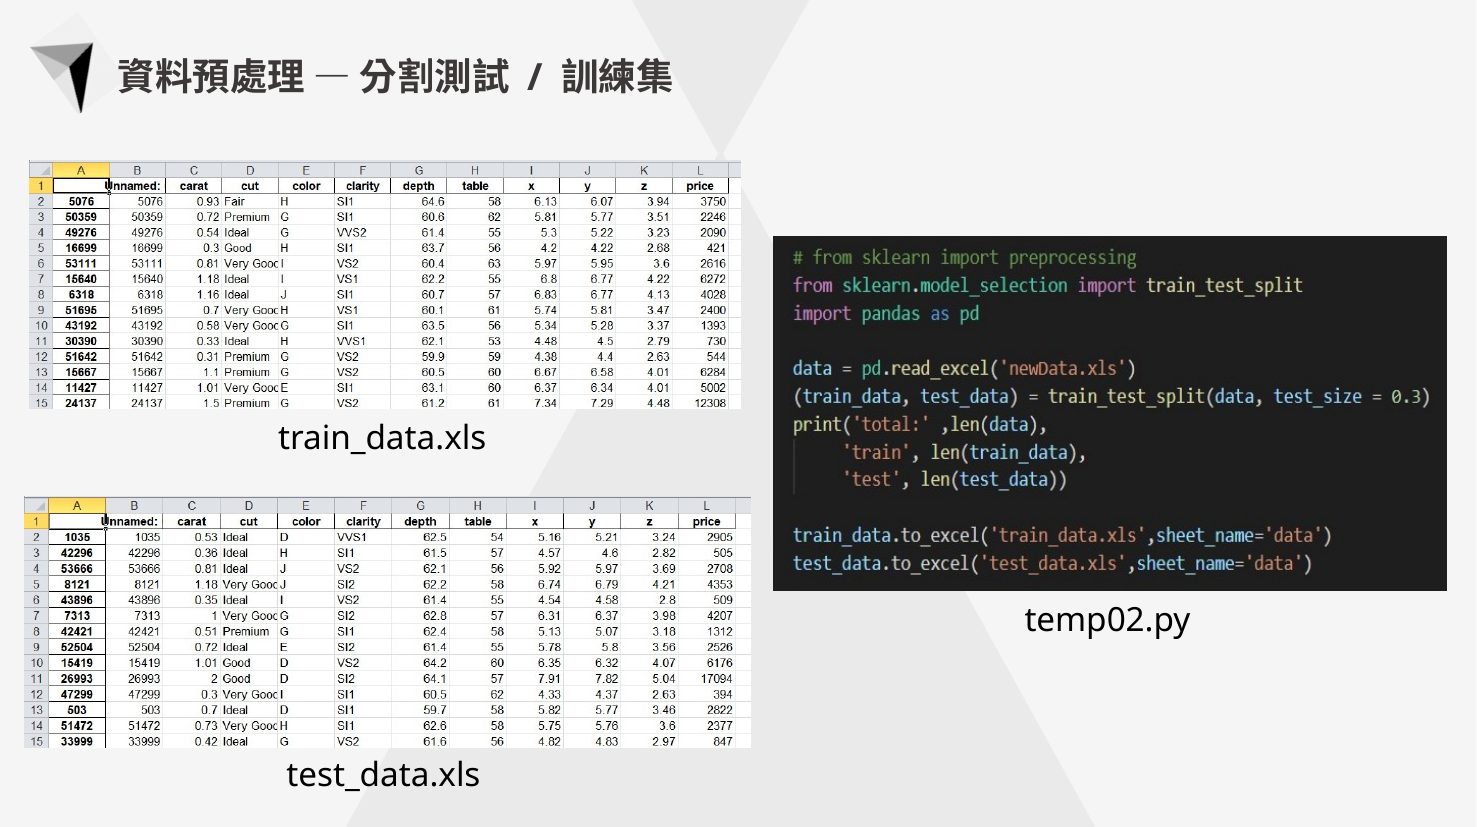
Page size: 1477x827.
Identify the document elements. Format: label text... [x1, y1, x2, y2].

text_box temp02.py [1009, 599, 1211, 646]
text_box train_data.xls [263, 417, 512, 464]
picture [24, 495, 751, 749]
text_box test_data.xls [271, 757, 520, 800]
picture [29, 160, 741, 409]
picture [30, 13, 108, 114]
picture [773, 235, 1448, 591]
text_box 資料預處理 — 分割測試 / 訓練集 [112, 47, 703, 104]
